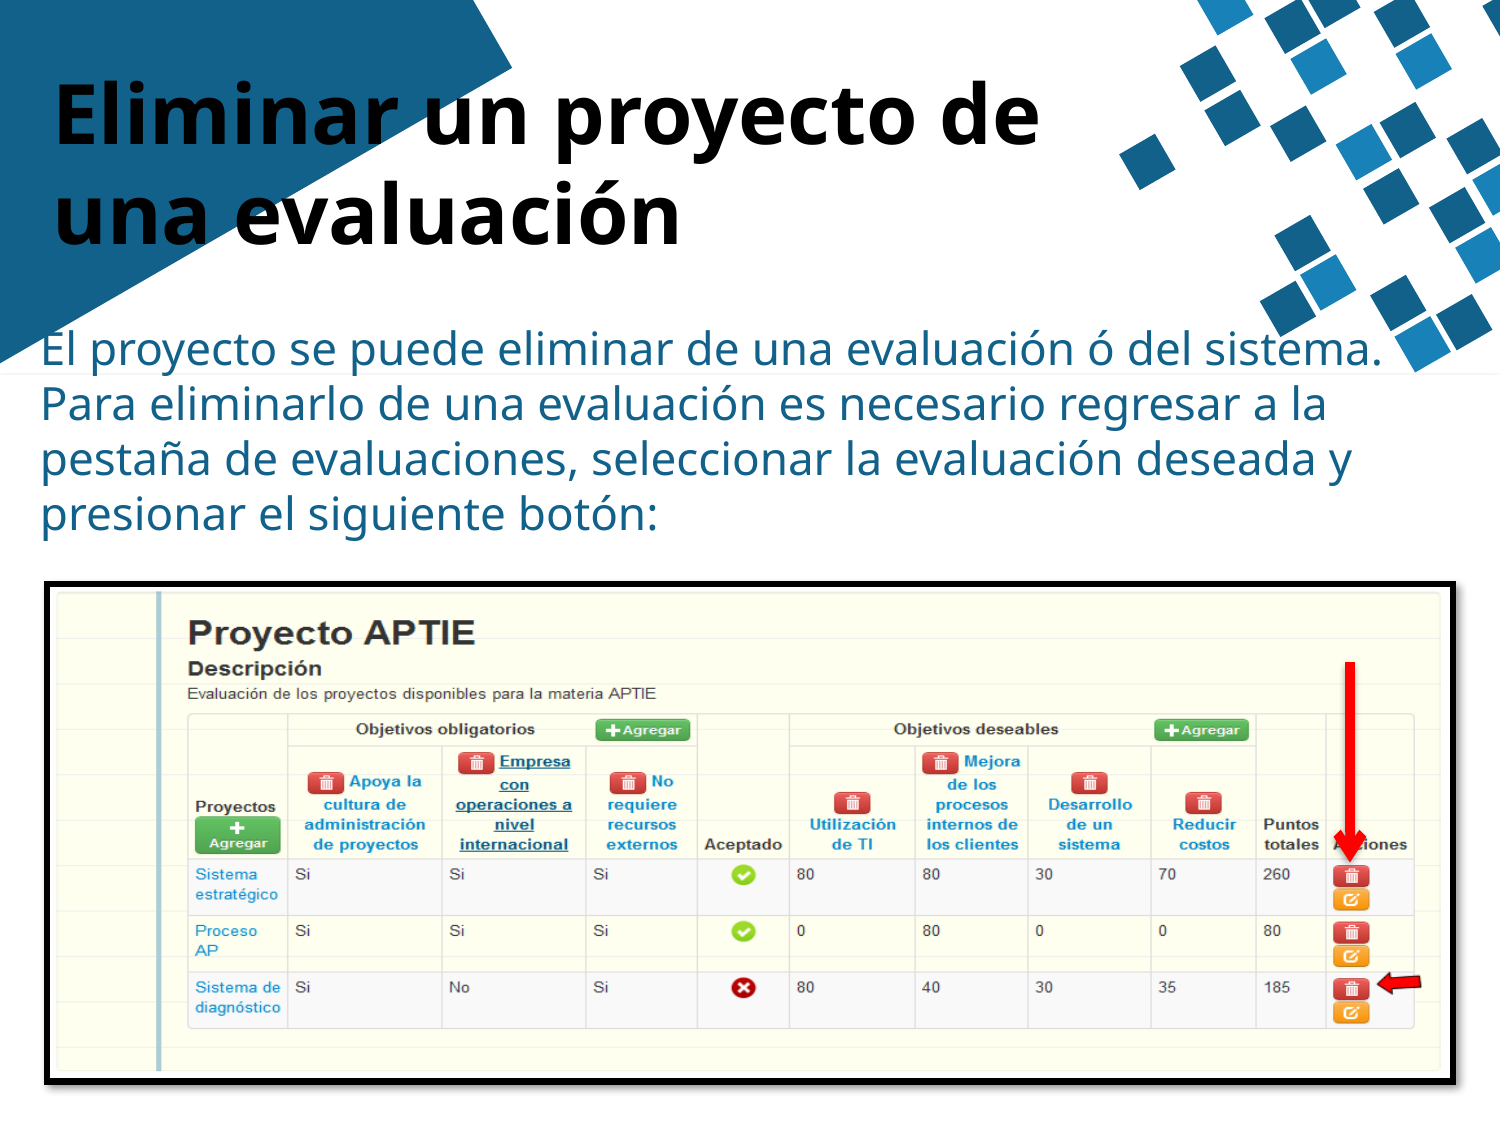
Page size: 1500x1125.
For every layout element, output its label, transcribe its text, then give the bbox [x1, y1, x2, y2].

text_box [0, 374, 1500, 1125]
list El proyecto se puede eliminar de una evaluación ó del sistema. Para eliminarlo de una evaluación es necesario regresar a la pestaña de evaluaciones, seleccionar la evaluación deseada y presionar el siguiente botón: [24, 312, 1425, 575]
picture [49, 587, 1451, 1079]
title Eliminar un proyecto de una evaluación [37, 37, 1150, 286]
